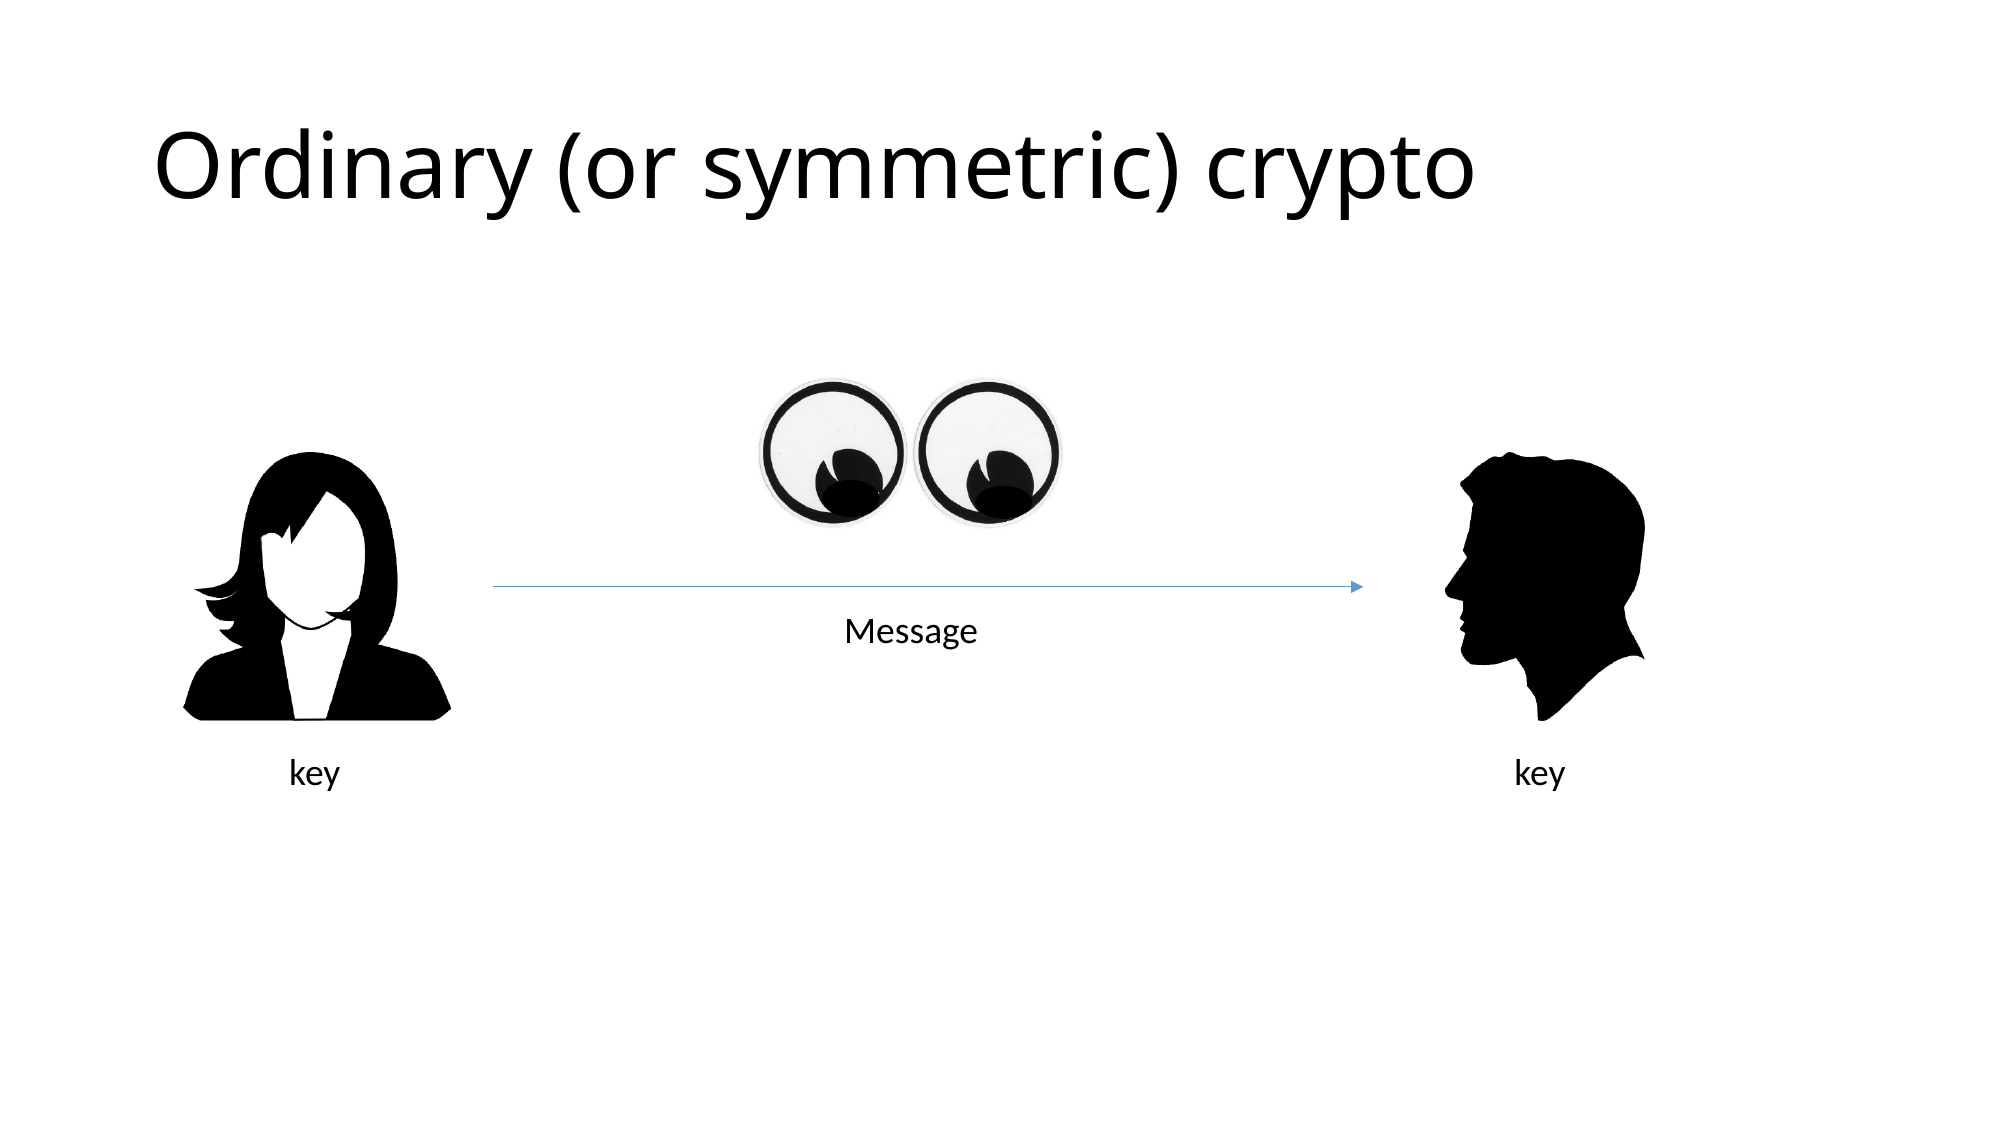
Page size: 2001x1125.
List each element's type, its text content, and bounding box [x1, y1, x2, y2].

title Ordinary (or symmetric) crypto [137, 59, 1863, 278]
text_box key [1499, 740, 1590, 801]
picture [1445, 452, 1645, 721]
text_box key [274, 740, 365, 801]
text_box Message [829, 598, 1224, 658]
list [183, 452, 451, 721]
picture [752, 373, 1067, 533]
